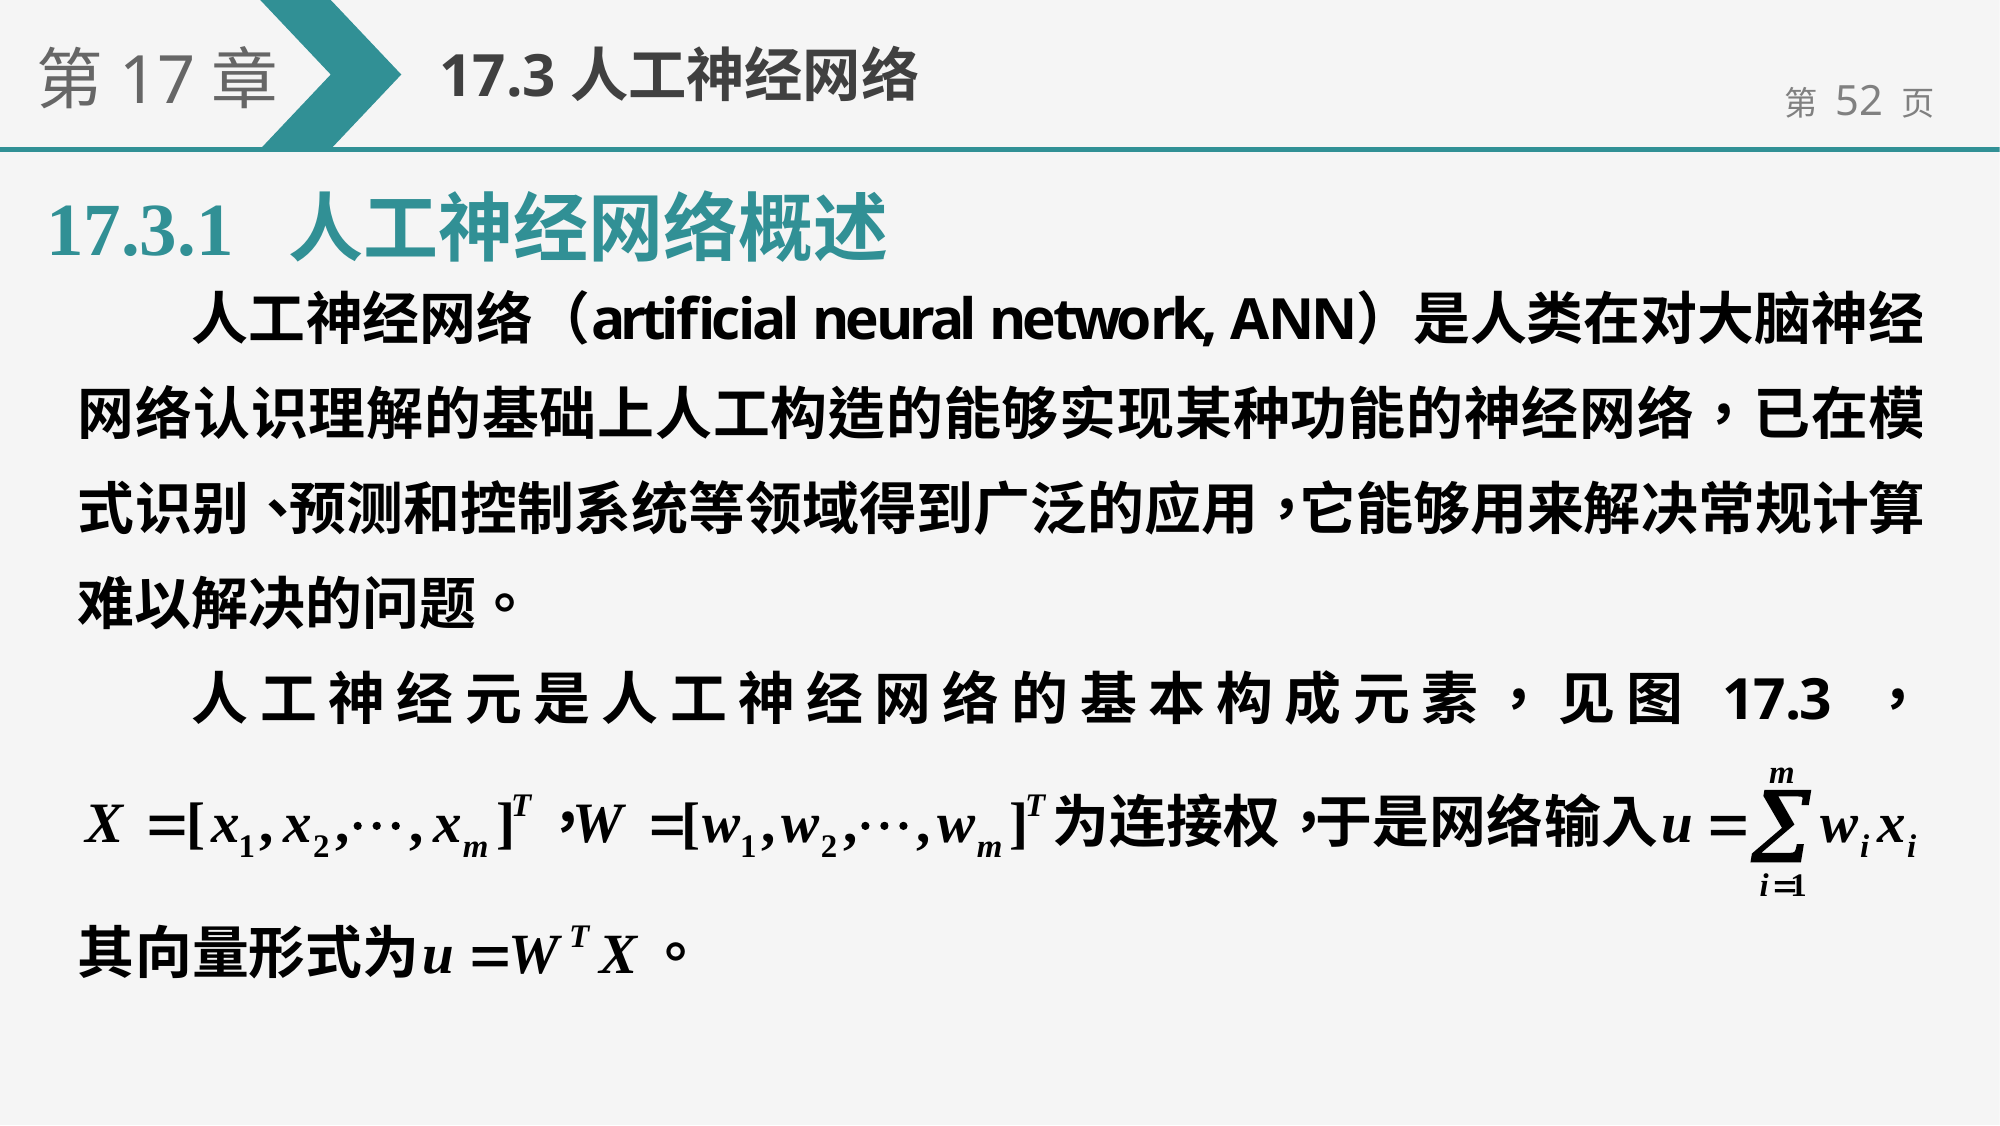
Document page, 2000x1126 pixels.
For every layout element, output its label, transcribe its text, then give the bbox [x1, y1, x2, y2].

text_box 17.3人工神经网络 [424, 31, 1366, 148]
text_box 17.3.1 人工神经网络概述 [31, 161, 1863, 278]
text_box [258, 0, 403, 148]
text_box 第17章 [21, 29, 294, 125]
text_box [77, 271, 1922, 1001]
